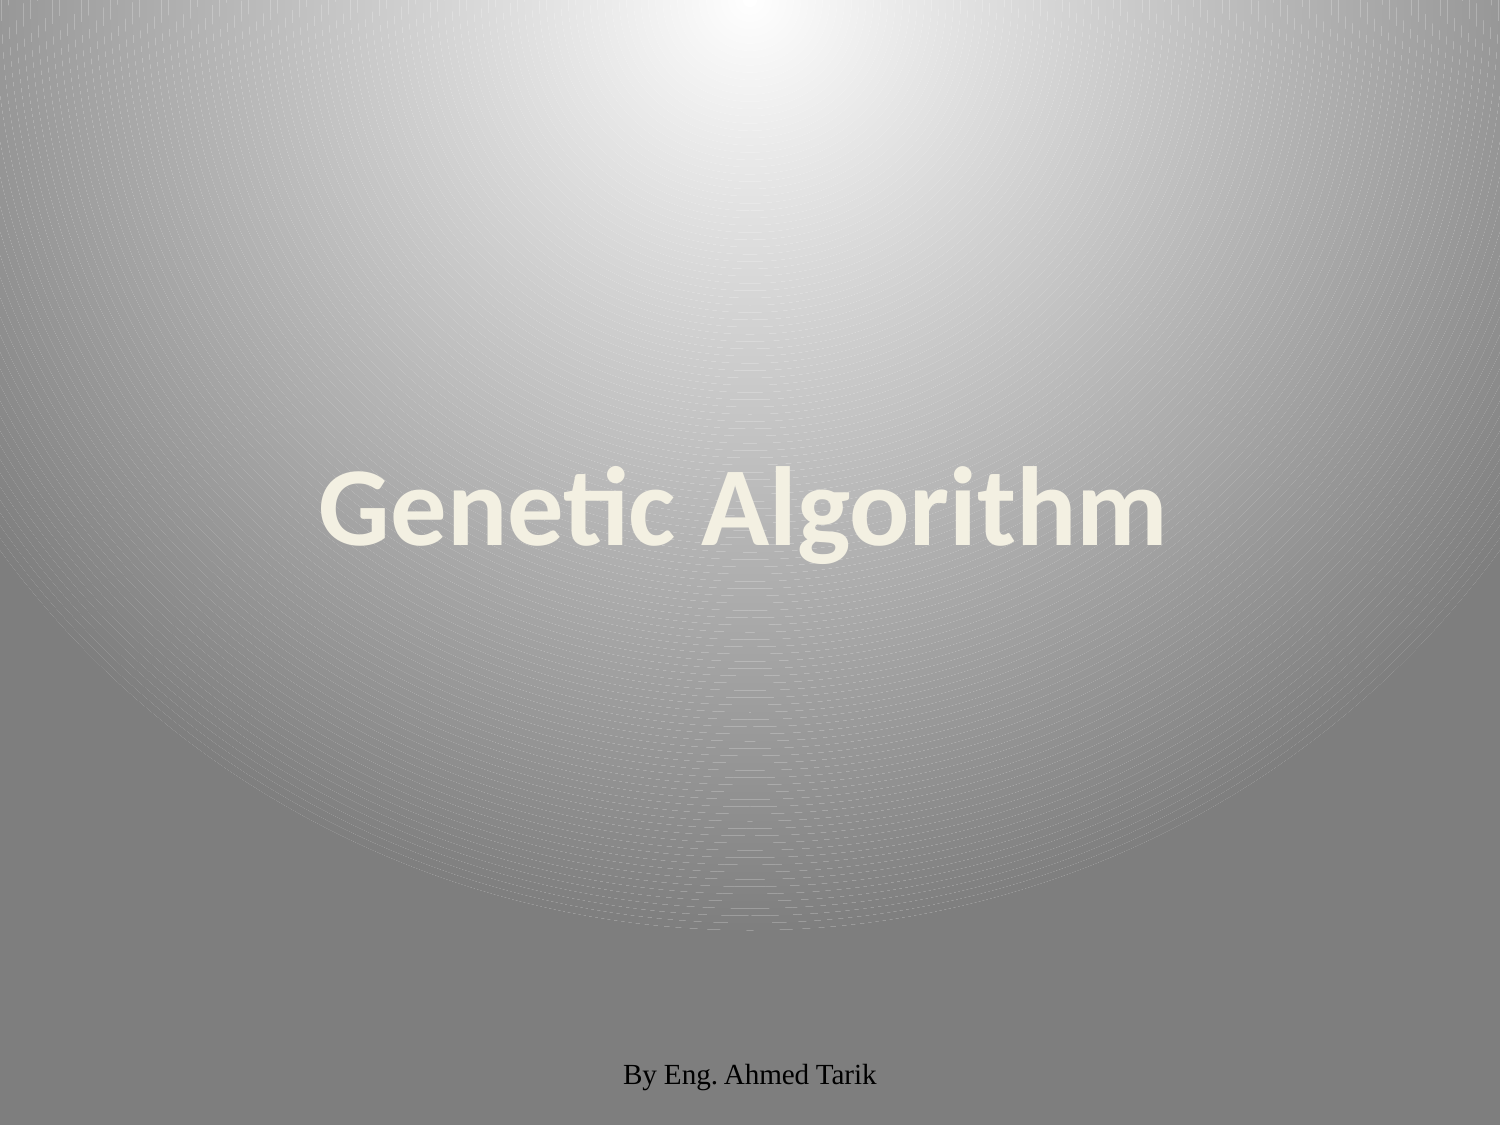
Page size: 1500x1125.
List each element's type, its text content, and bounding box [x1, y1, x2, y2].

footer By Eng. Ahmed Tarik [512, 1042, 988, 1103]
text_box Genetic Algorithm [87, 424, 1400, 575]
